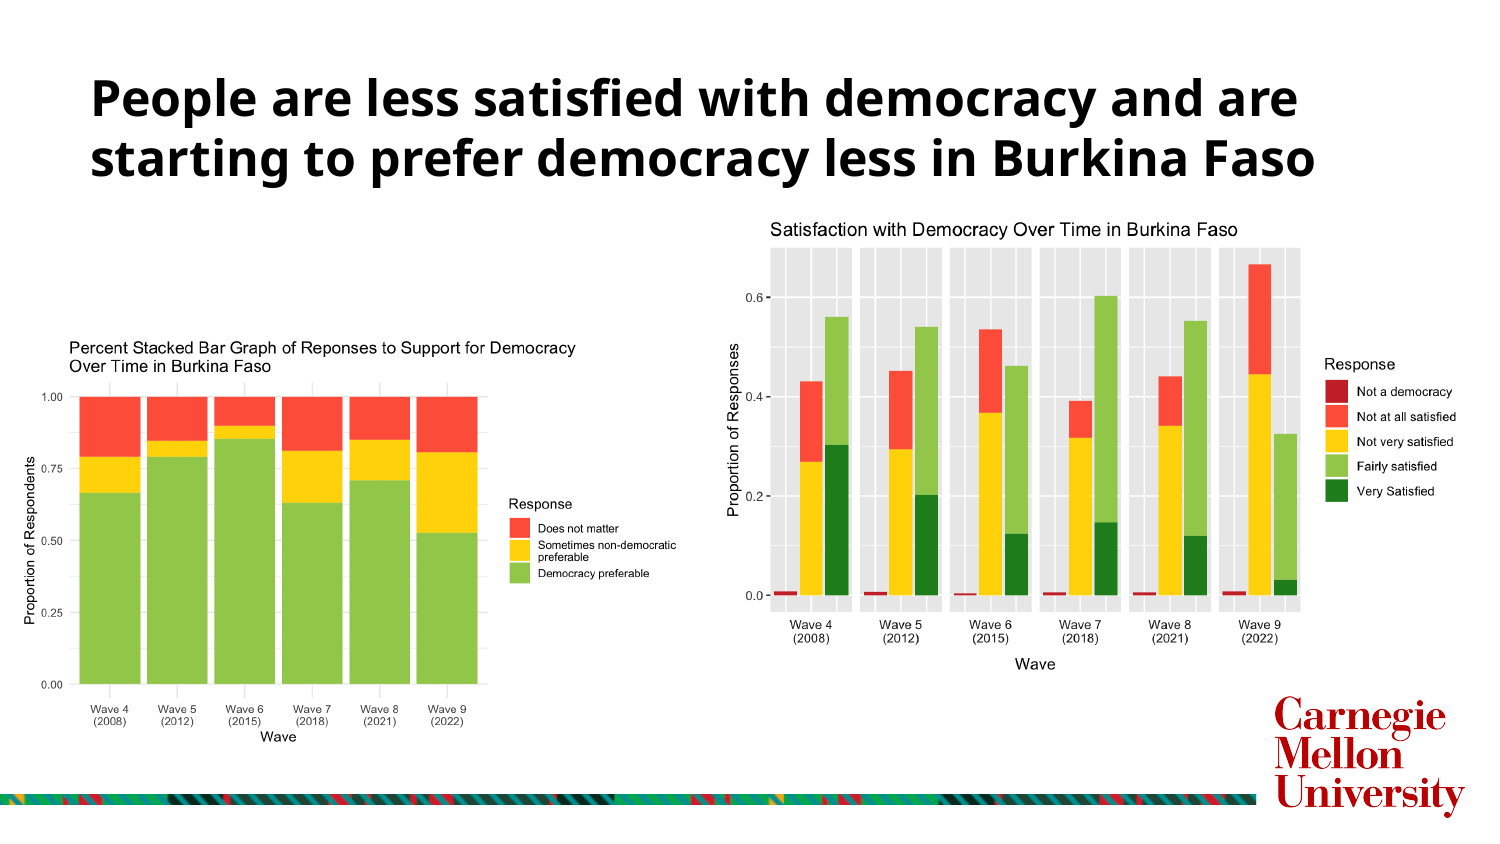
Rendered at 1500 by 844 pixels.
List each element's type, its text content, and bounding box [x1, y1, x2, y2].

picture [718, 214, 1473, 680]
picture [1275, 696, 1465, 818]
title People are less satisfied with democracy and are starting to prefer democracy less in Burkina Faso [75, 59, 1425, 160]
picture [17, 333, 693, 752]
picture [0, 794, 1257, 805]
